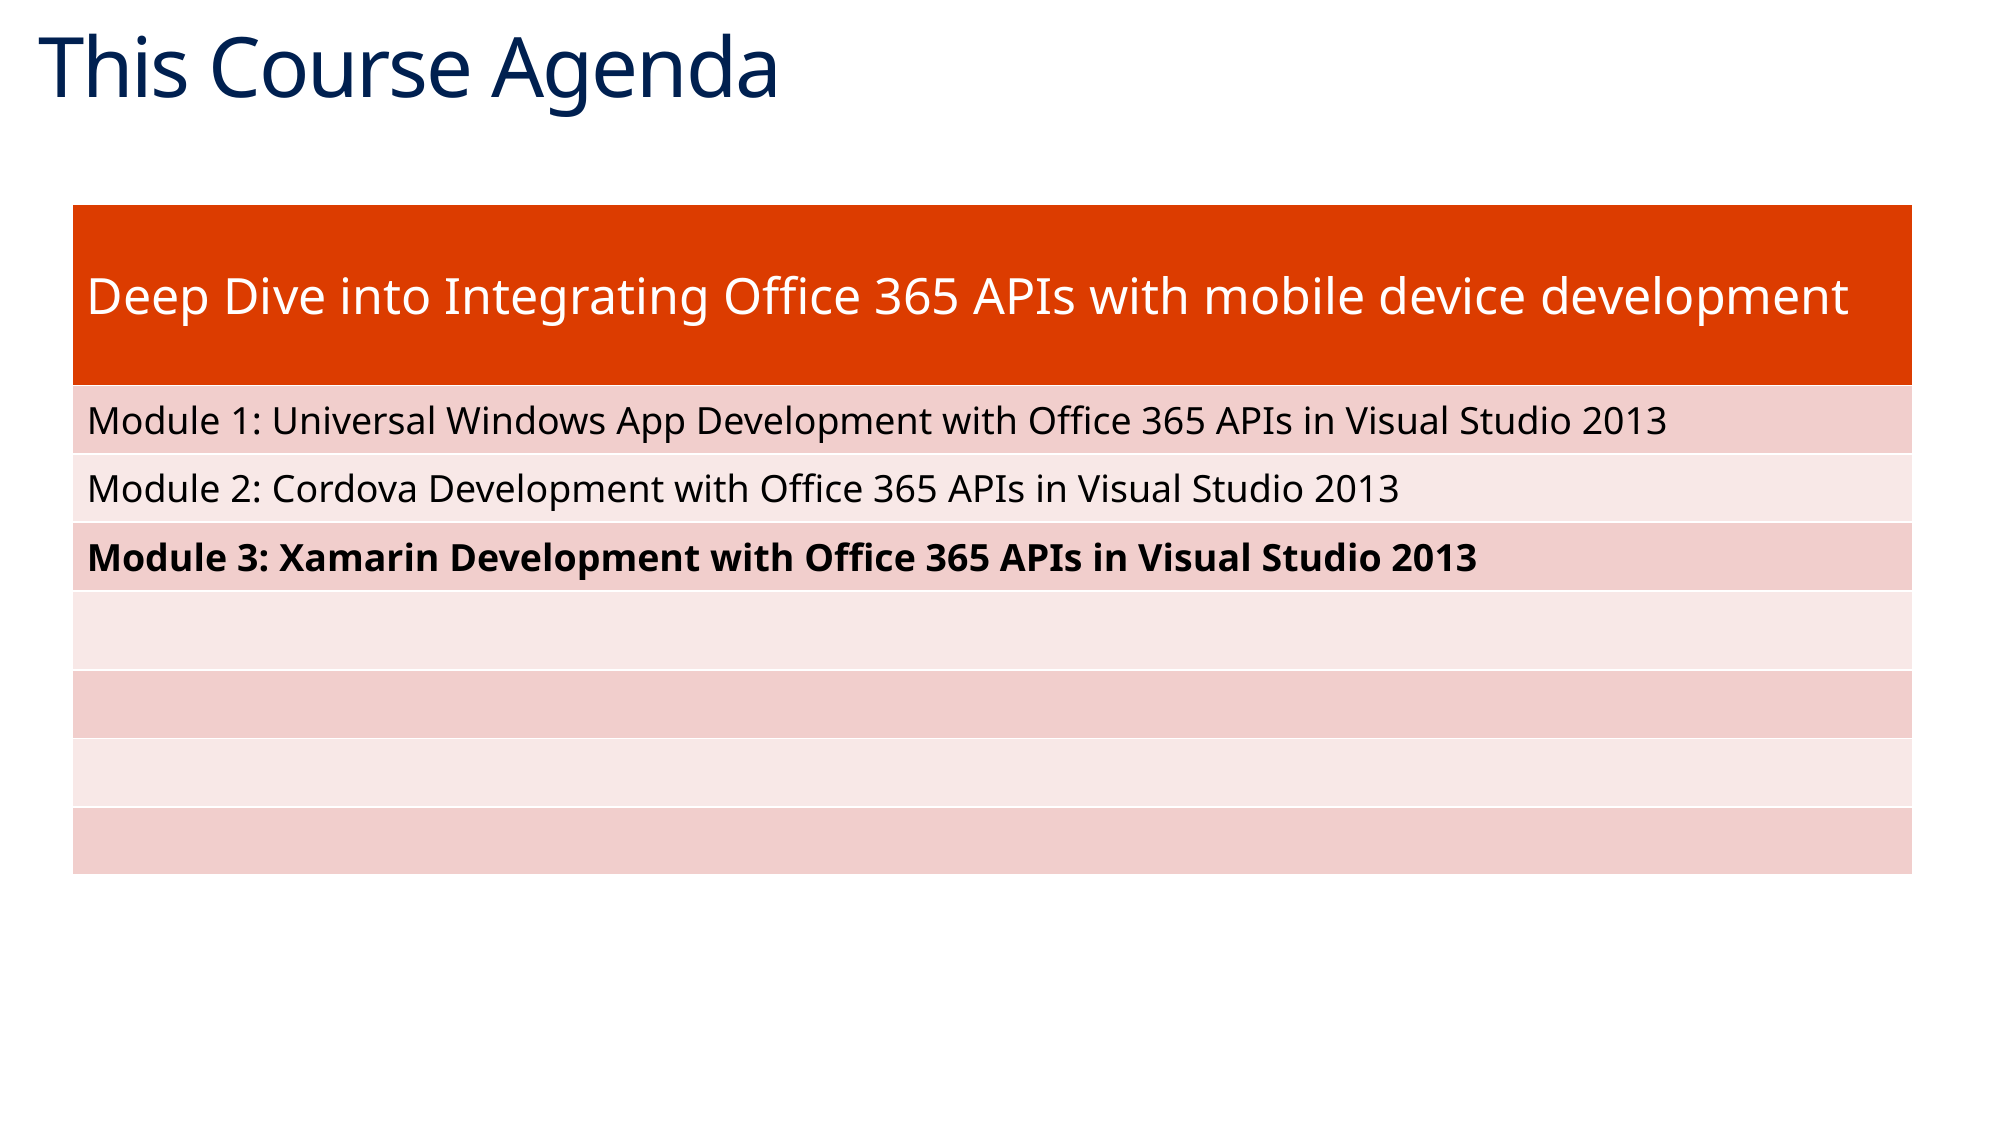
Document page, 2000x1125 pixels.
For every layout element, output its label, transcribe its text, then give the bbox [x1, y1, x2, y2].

table_cell [73, 592, 1912, 669]
table_cell [73, 739, 1912, 806]
table_header Deep Dive into Integrating Office 365 APIs with mobile device development [73, 205, 1912, 385]
table_cell Module 1: Universal Windows App Development with Office 365 APIs in Visual Studio 2013 [73, 386, 1912, 453]
table_cell Module 2: Cordova Development with Office 365​ APIs in Visual Studio 2013 [73, 455, 1912, 521]
title This Course Agenda [38, 25, 1962, 224]
table_cell [73, 808, 1912, 874]
table_cell Module 3: Xamarin Development with Office 365 APIs in Visual Studio 2013 [73, 523, 1912, 590]
table_cell [73, 671, 1912, 738]
